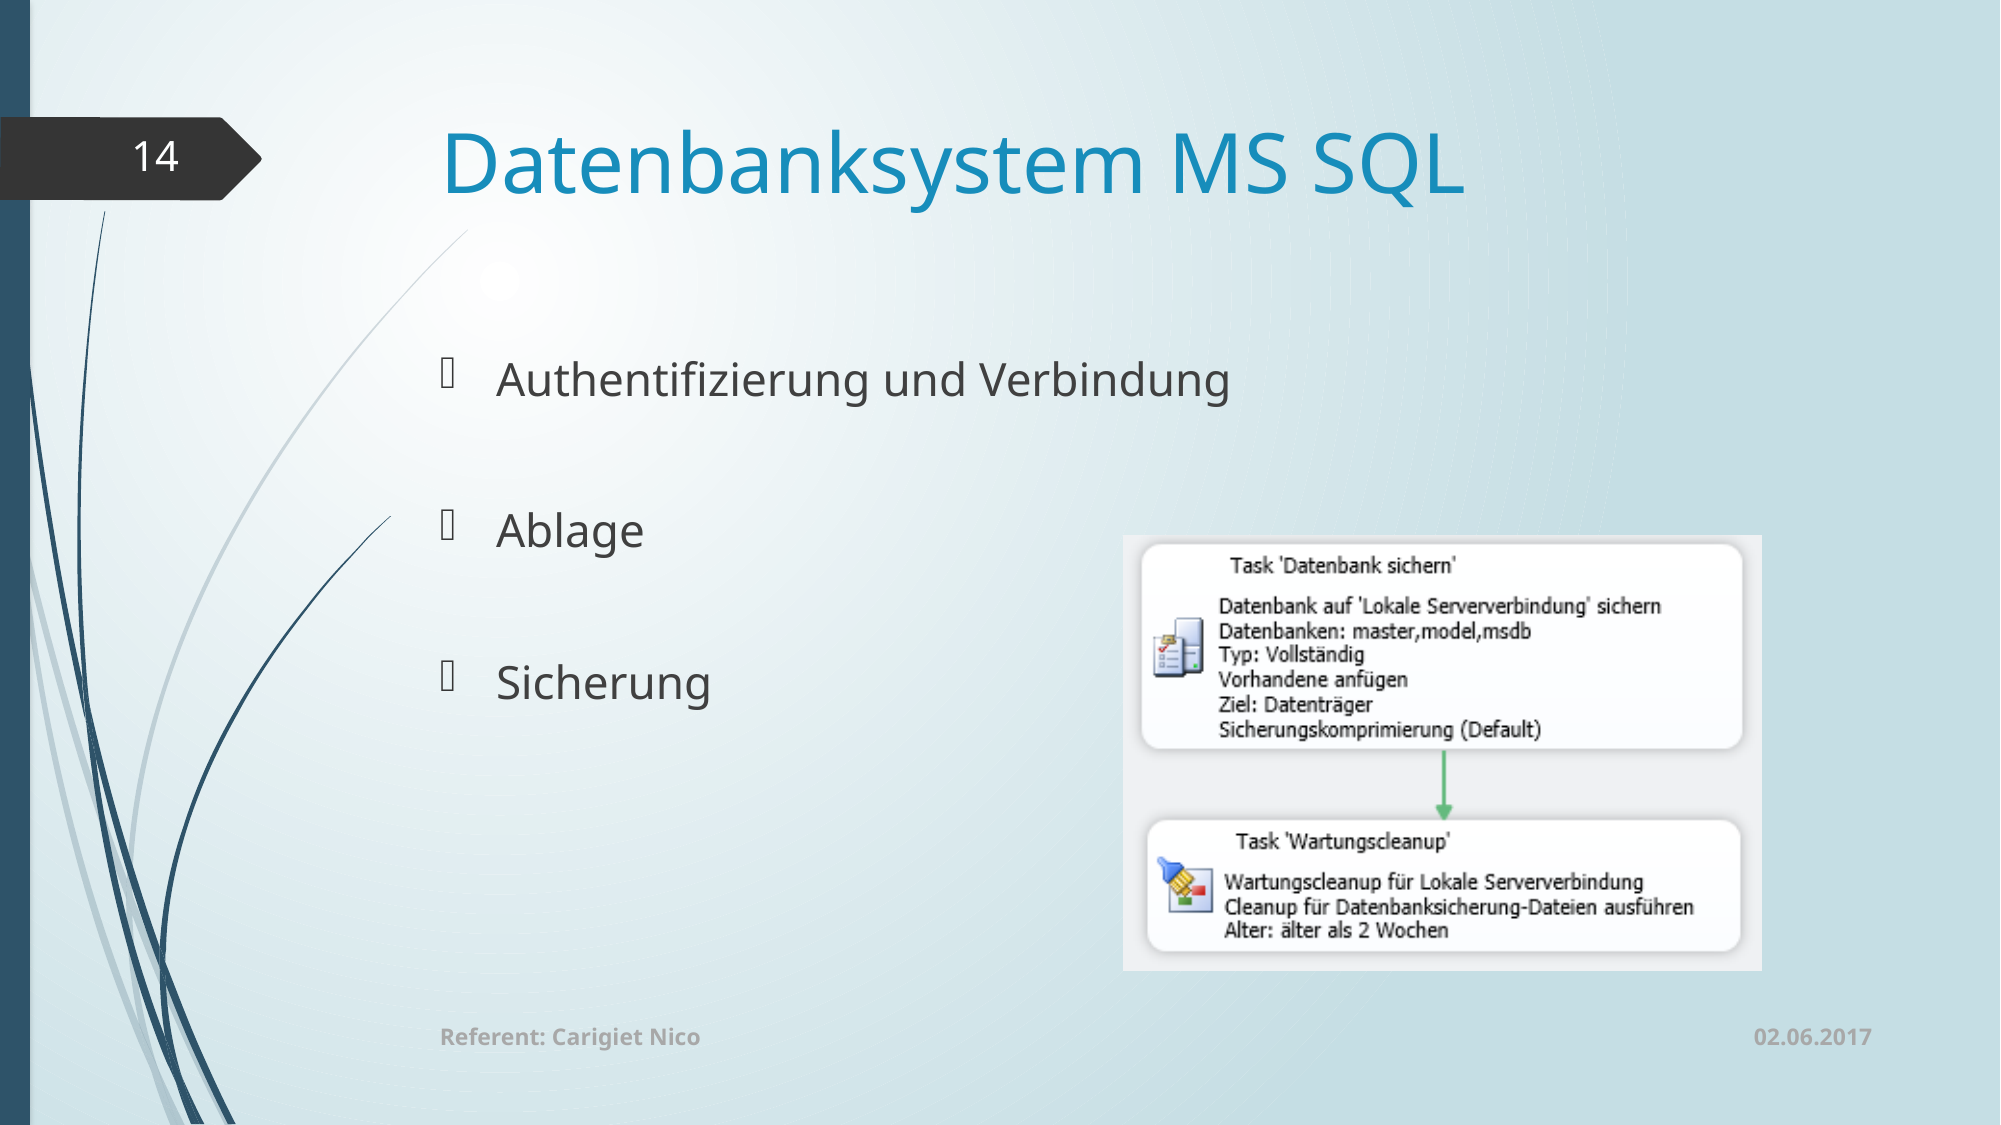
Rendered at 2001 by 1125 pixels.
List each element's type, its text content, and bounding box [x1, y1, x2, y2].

picture [1122, 535, 1762, 971]
footer Referent: Carigiet Nico [424, 1006, 1675, 1067]
list Authentifizierung und Verbindung Ablage Sicherung [424, 267, 1888, 971]
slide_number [1699, 1005, 1888, 1067]
slide_number 14 [66, 128, 195, 189]
title Datenbanksystem MS SQL [425, 102, 1888, 222]
